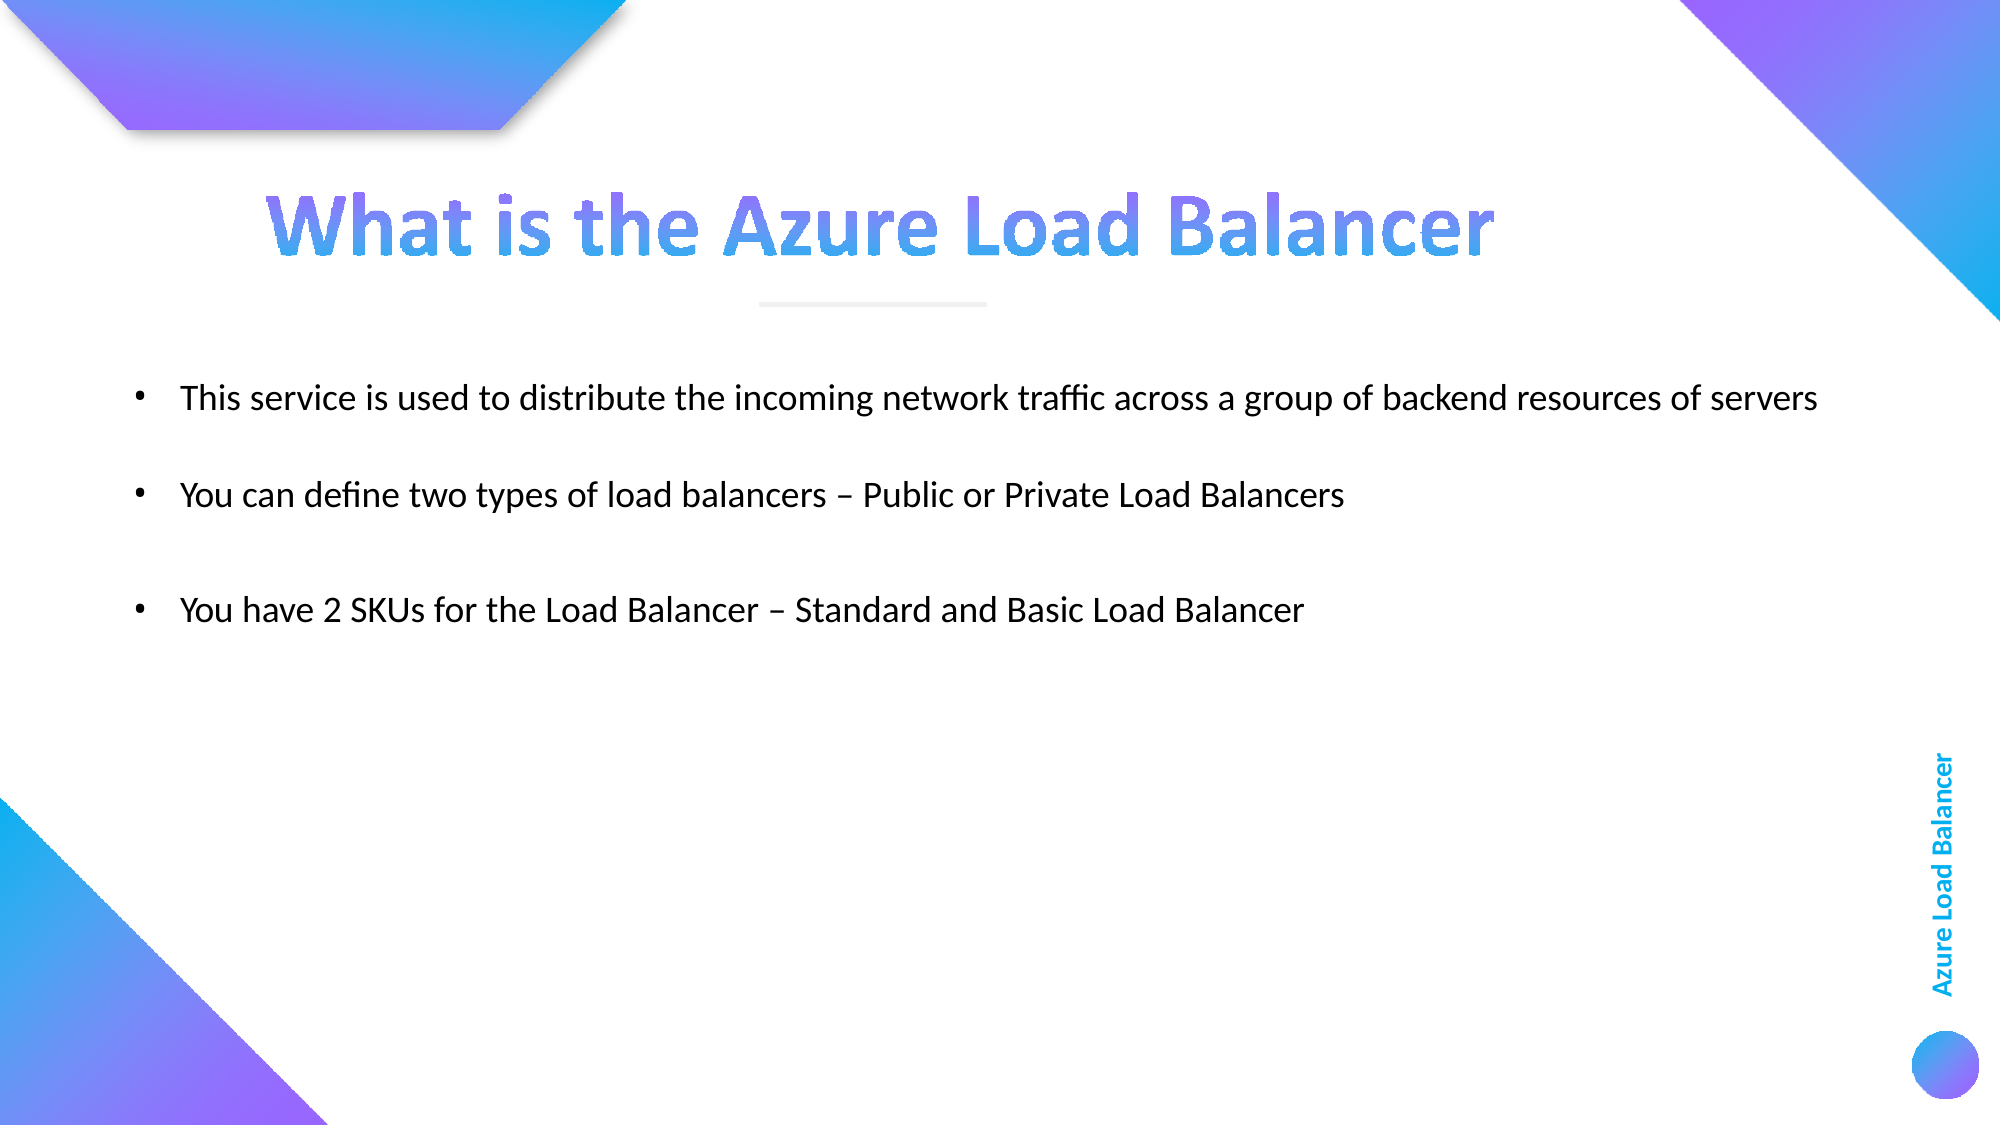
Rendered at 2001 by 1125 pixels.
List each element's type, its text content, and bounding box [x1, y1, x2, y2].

picture [0, 798, 328, 1125]
text_box This service is used to distribute the incoming network traffic across a group of backend resources of servers You can define two types of load balancers – Public or Private Load Balancers You have 2 SKUs for the Load Balancer – Standard and Basic Load Balancer [130, 370, 1829, 631]
picture [1677, 0, 2000, 323]
picture [1911, 1031, 1979, 1099]
picture [0, 0, 653, 157]
picture [266, 192, 1495, 256]
text_box Azure Load Balancer [1927, 749, 1961, 1000]
